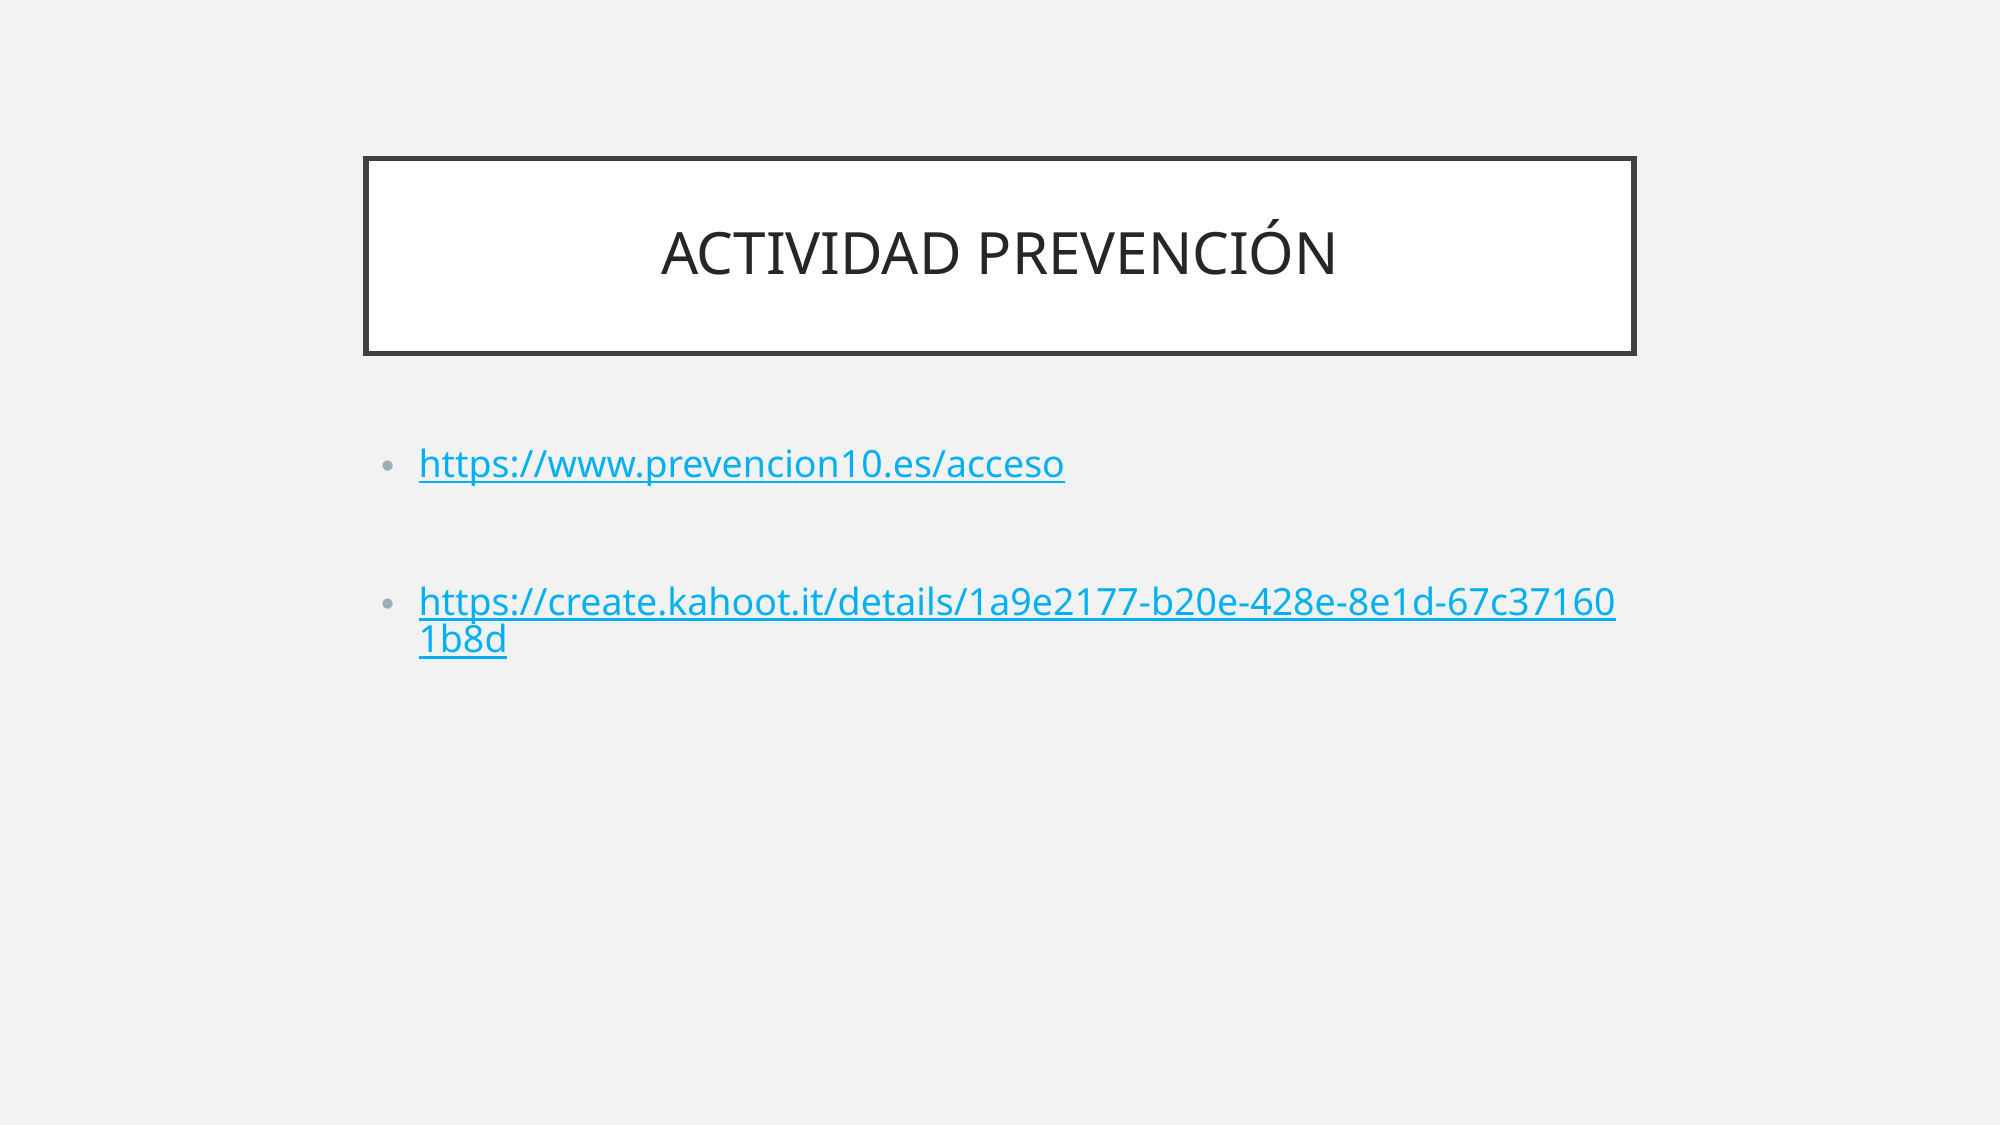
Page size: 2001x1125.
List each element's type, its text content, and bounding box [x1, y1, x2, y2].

title ACTIVIDAD PREVENCIÓN [363, 156, 1637, 356]
list https://www.prevencion10.es/acceso https://create.kahoot.it/details/1a9e2177-b20e-428e-8e1d-67c371601b8d [366, 432, 1634, 942]
